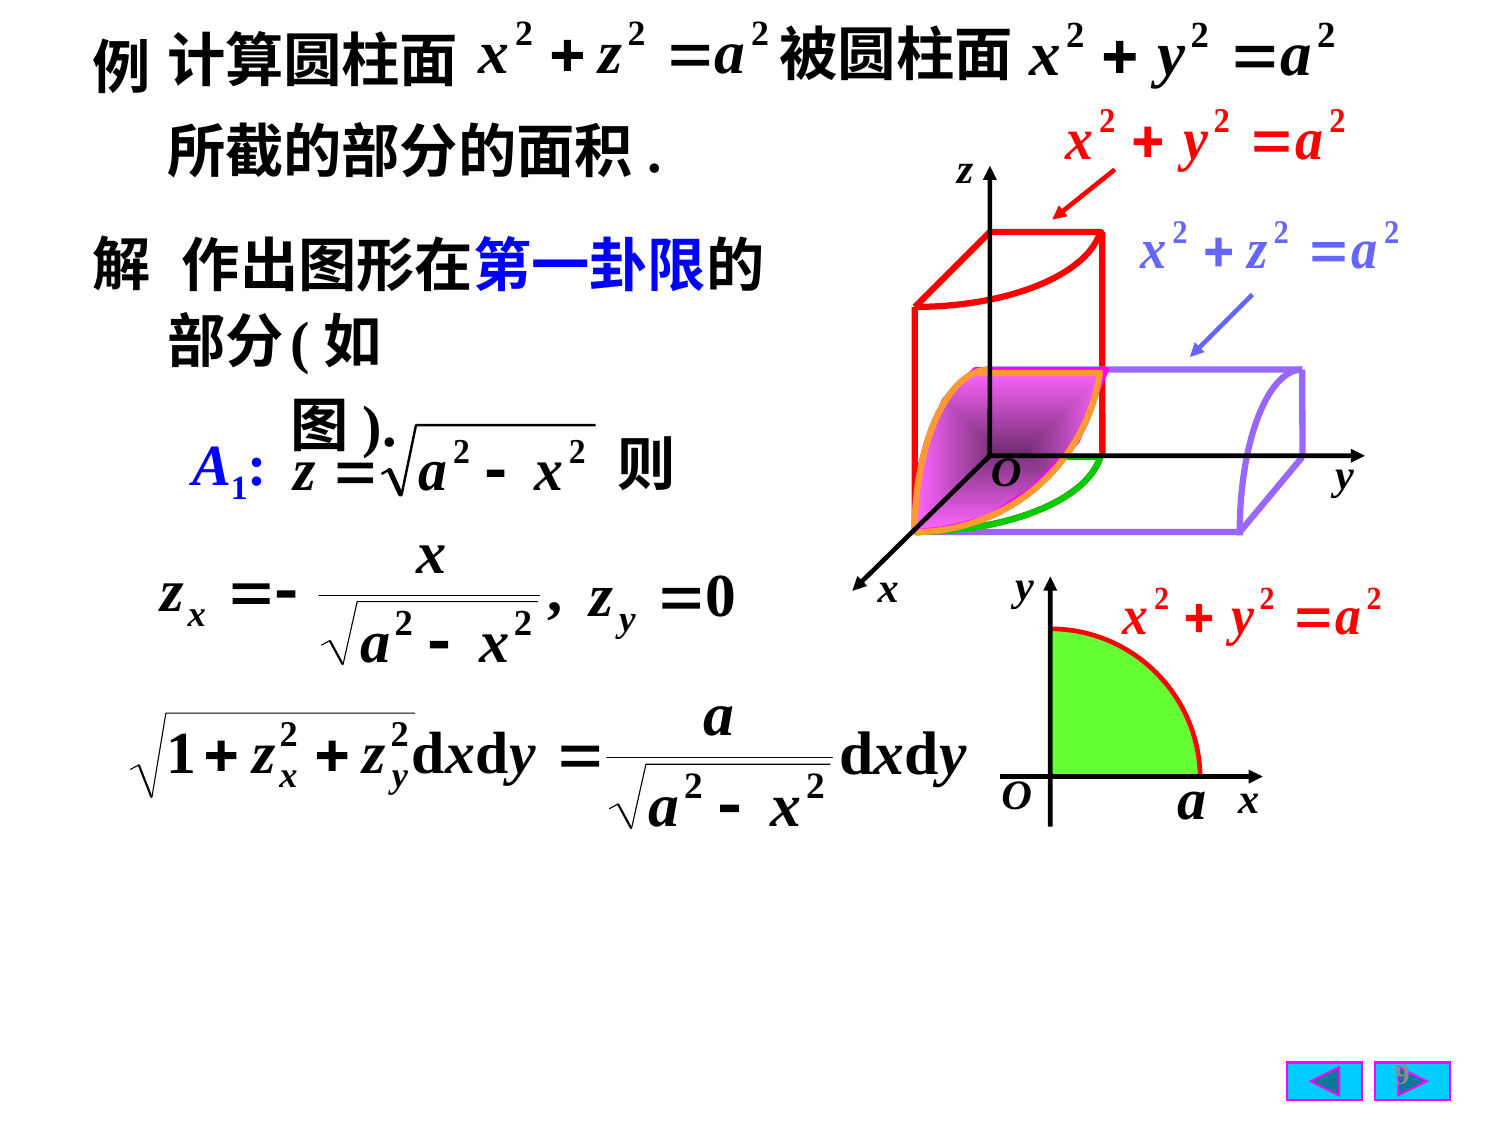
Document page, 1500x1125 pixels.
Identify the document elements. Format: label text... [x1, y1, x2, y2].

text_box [1000, 576, 1263, 827]
text_box 计算圆柱面 [152, 0, 565, 101]
text_box 作出图形在第一卦限的 [139, 206, 803, 306]
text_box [852, 160, 1365, 608]
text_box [583, 563, 741, 645]
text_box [464, 6, 778, 89]
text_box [1049, 573, 1388, 840]
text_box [125, 706, 541, 804]
text_box 解 [64, 219, 178, 305]
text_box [1014, 6, 1346, 103]
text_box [552, 681, 974, 834]
text_box 部分 [152, 283, 275, 382]
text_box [282, 410, 603, 508]
text_box 被圆柱面 [779, 9, 1010, 95]
slide_number 9 [1074, 1042, 1425, 1103]
text_box 所截的部分的面积. [152, 107, 803, 192]
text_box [154, 520, 566, 670]
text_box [1371, 206, 1405, 358]
text_box 例 [77, 0, 203, 108]
text_box A1: [177, 419, 280, 514]
text_box (如图). [275, 282, 503, 466]
text_box 则 [607, 419, 753, 505]
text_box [1051, 94, 1353, 159]
